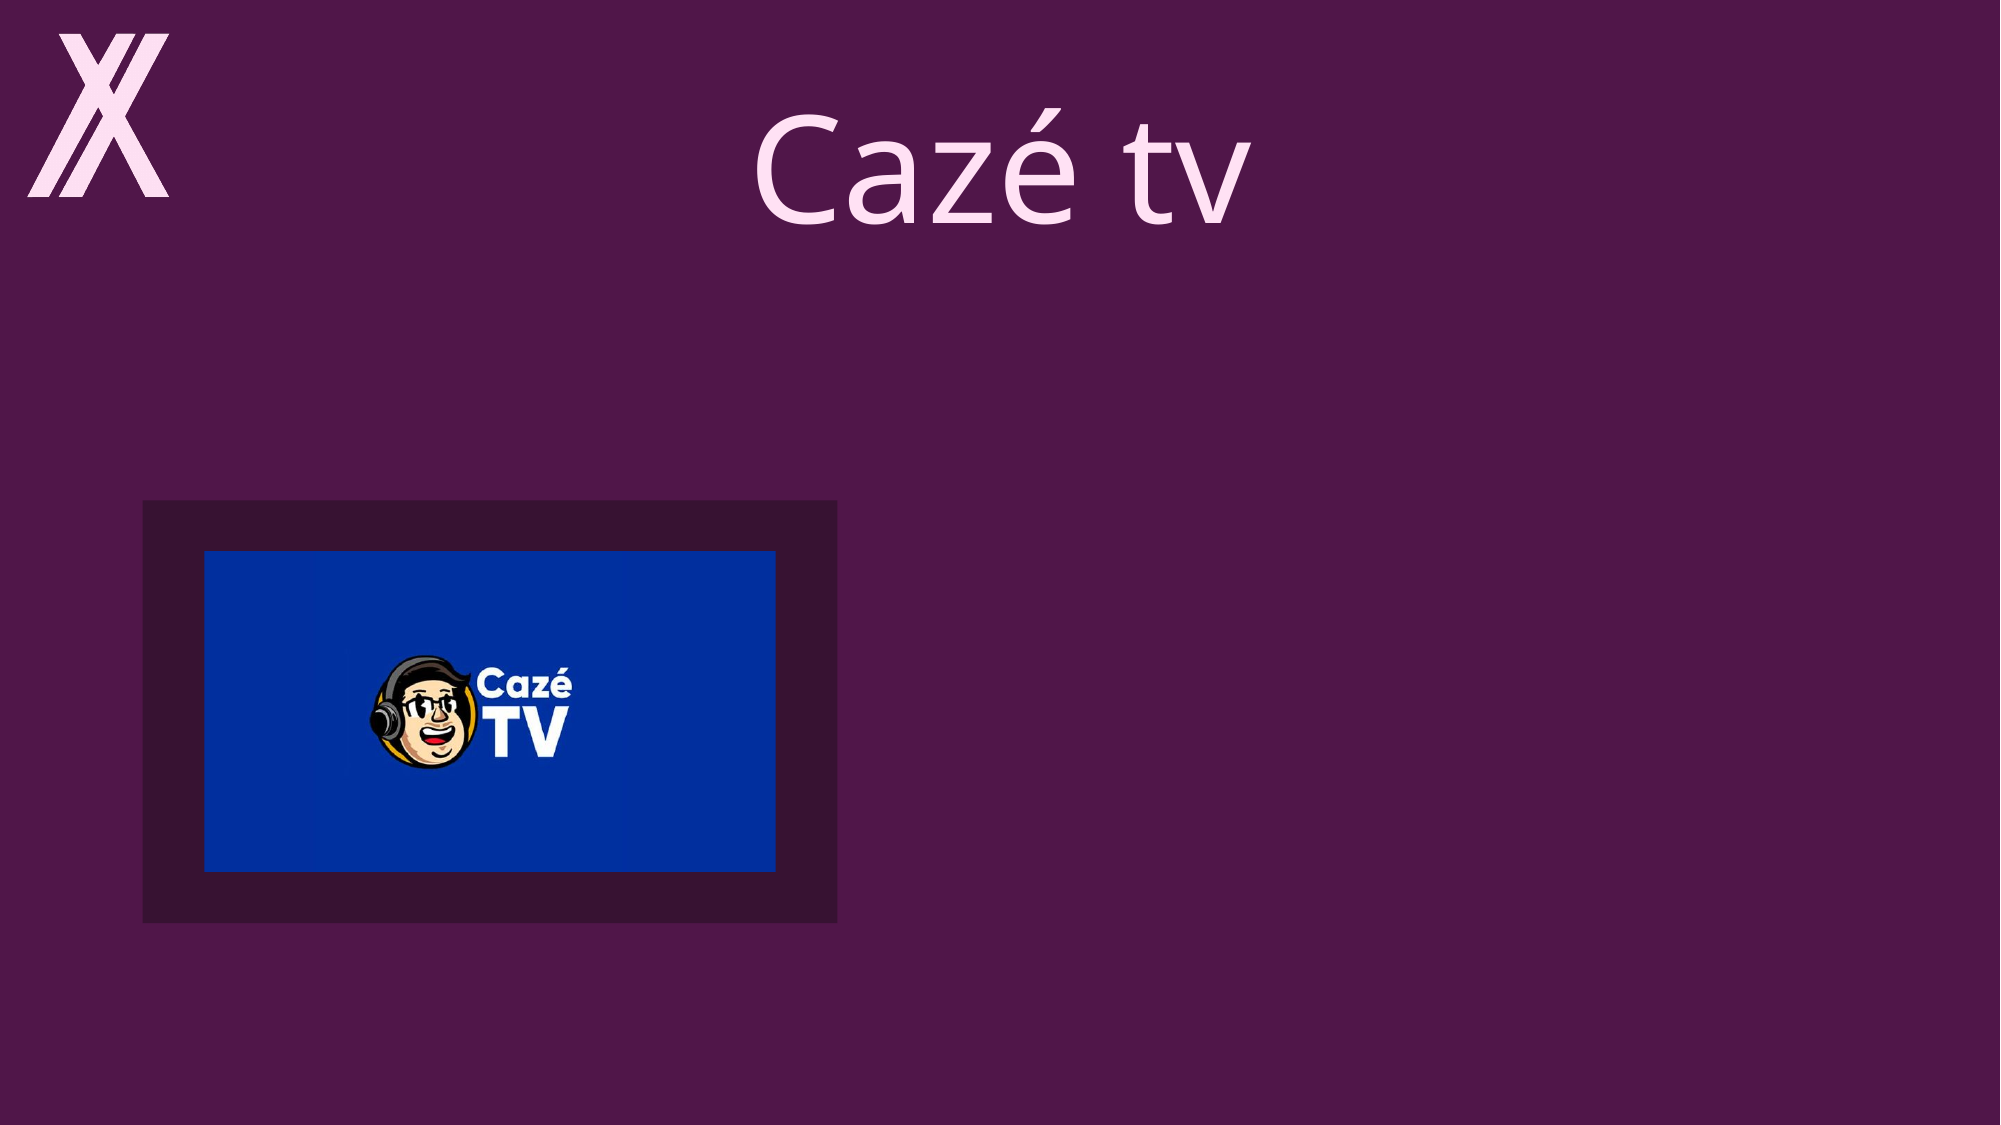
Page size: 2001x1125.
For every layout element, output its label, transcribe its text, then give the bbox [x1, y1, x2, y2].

picture [203, 550, 777, 873]
picture [0, 0, 219, 233]
text_box [141, 499, 839, 925]
text_box Cazé tv [652, 65, 1348, 261]
